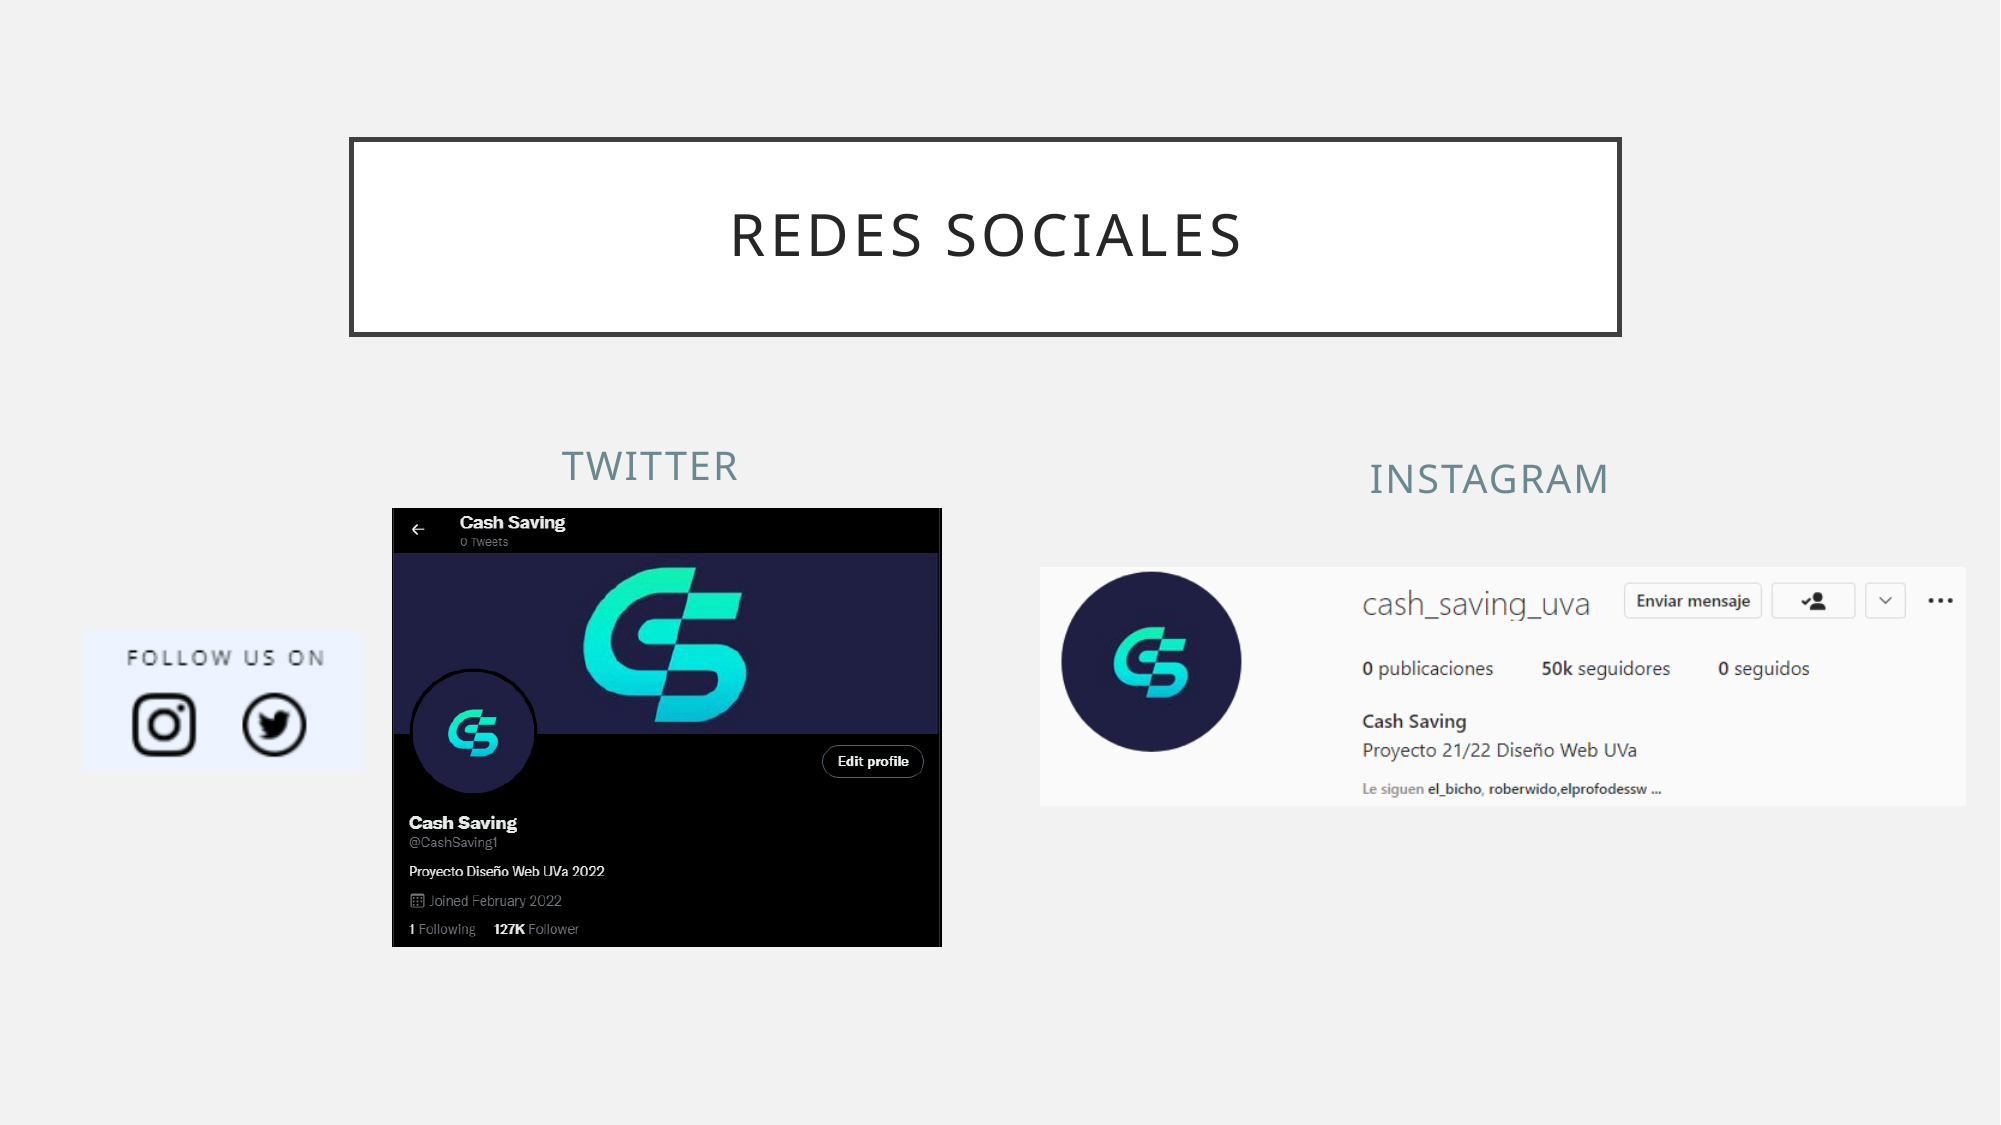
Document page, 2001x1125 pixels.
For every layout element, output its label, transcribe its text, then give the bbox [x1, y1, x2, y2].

title REDES SOCIALES [349, 137, 1622, 337]
picture [392, 508, 942, 947]
picture [1040, 567, 1966, 806]
list TWITTER [299, 380, 1000, 497]
text_box INSTAGRAM [1139, 393, 1840, 509]
picture [84, 631, 362, 770]
